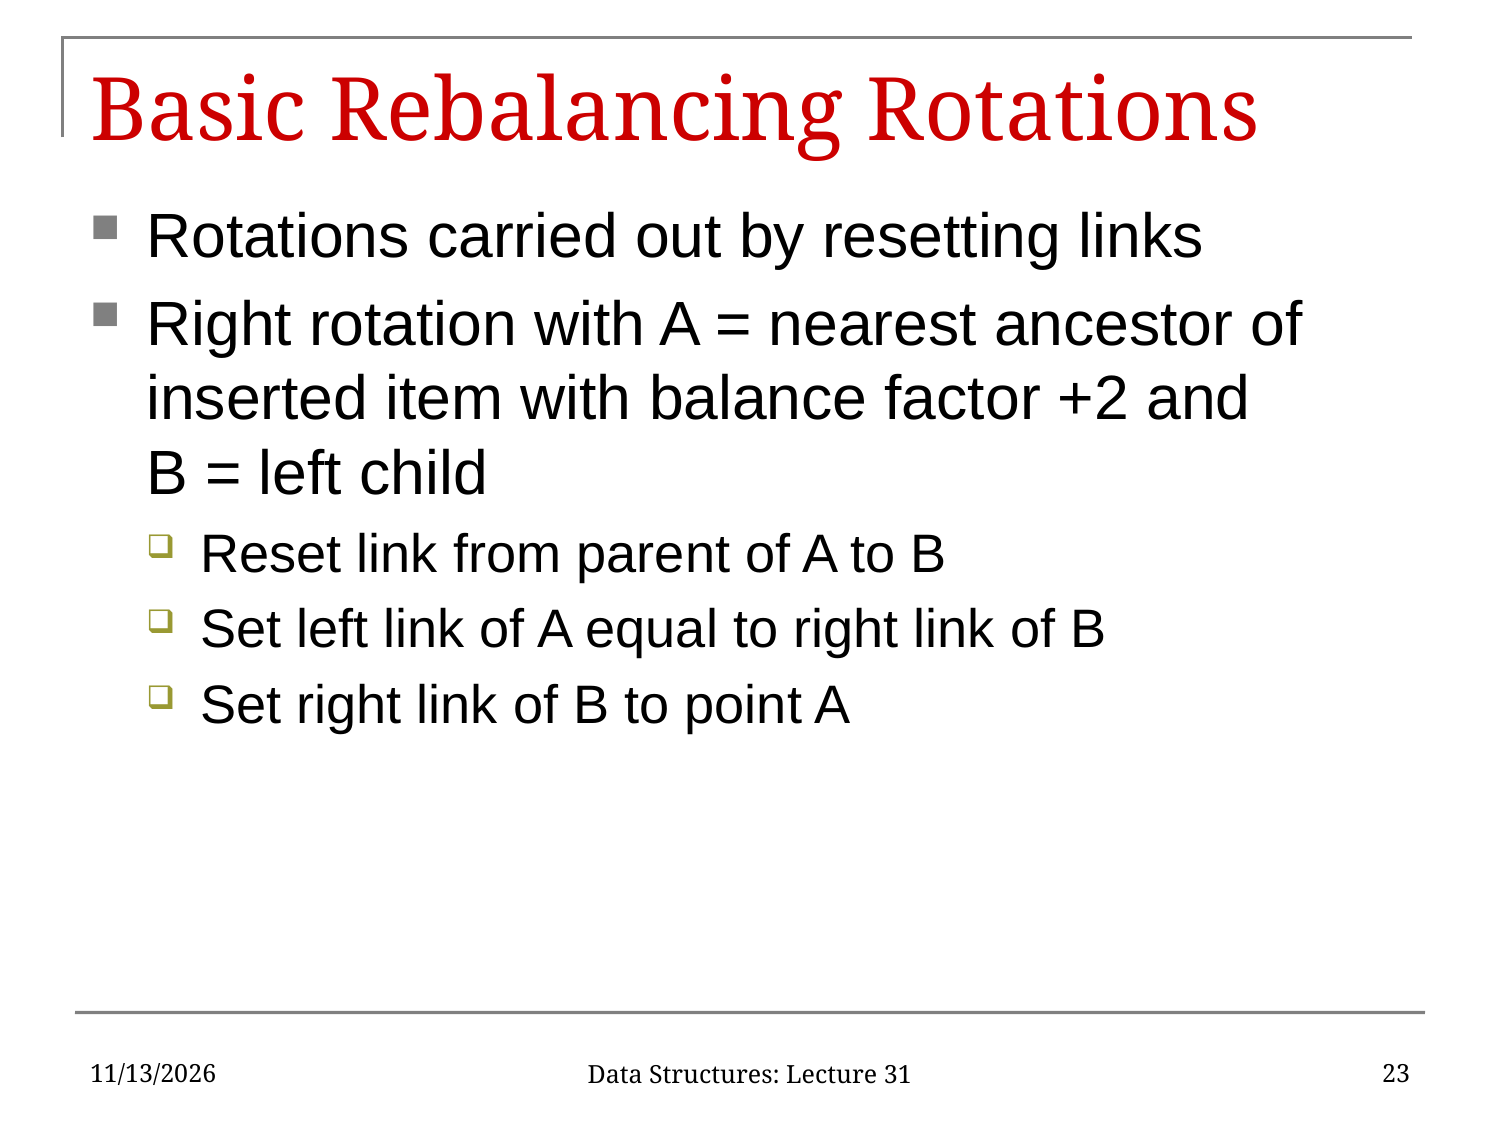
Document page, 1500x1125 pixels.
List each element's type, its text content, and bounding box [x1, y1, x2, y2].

footer Data Structures: Lecture 31 [512, 1024, 988, 1101]
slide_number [74, 1023, 426, 1100]
list Rotations carried out by resetting links Right rotation with A = nearest ancestor of inserted item with balance factor +2 and B = left child Reset link from parent of A to B Set left link of A equal to right link of B Set right link of B to point A [75, 187, 1425, 1006]
slide_number 23 [1074, 1023, 1426, 1100]
title Basic Rebalancing Rotations [75, 45, 1425, 163]
